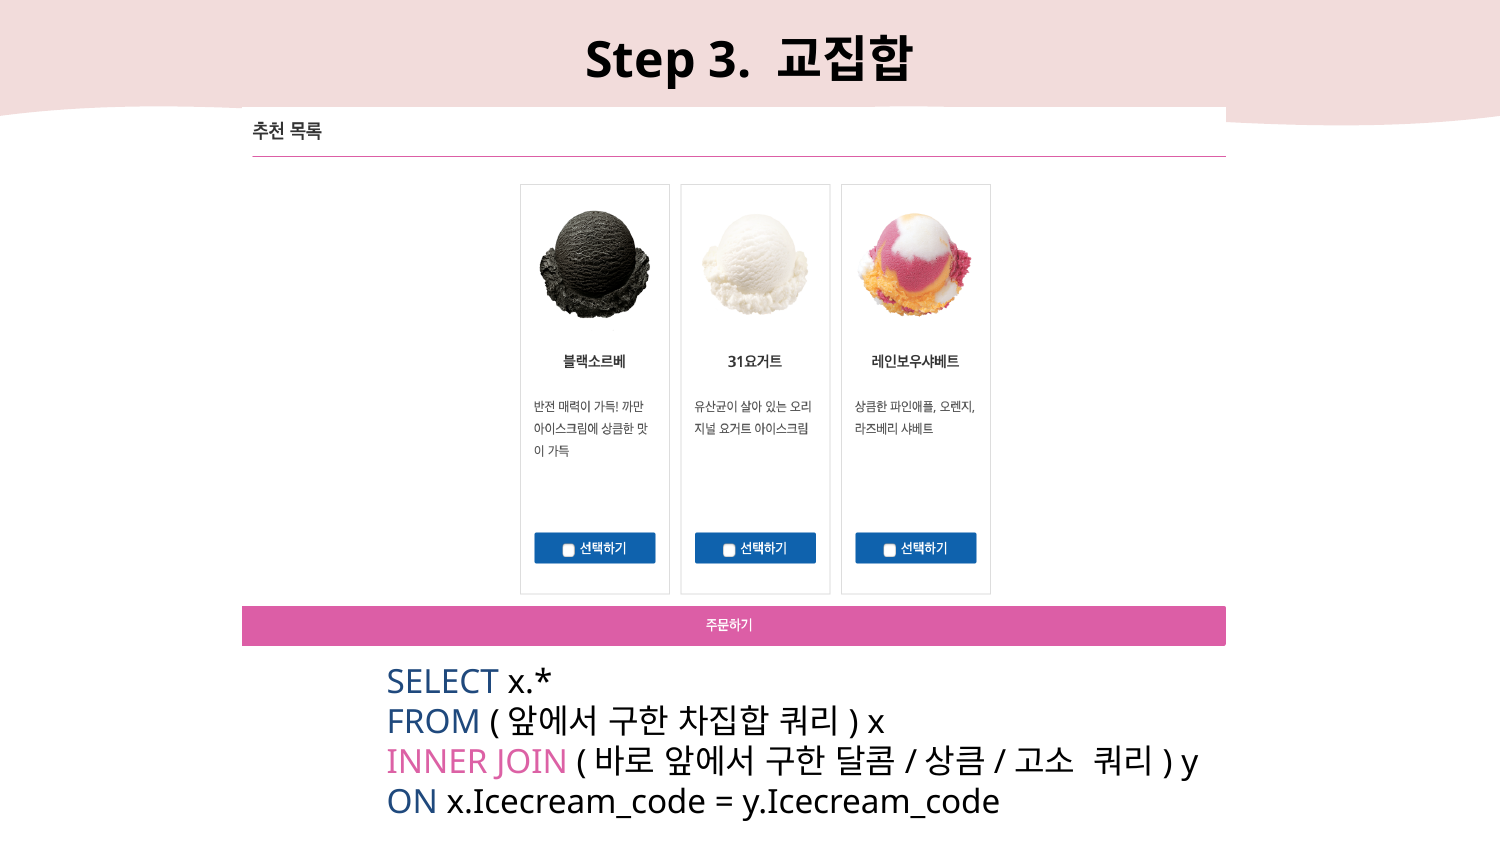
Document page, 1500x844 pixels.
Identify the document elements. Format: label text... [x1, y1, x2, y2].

text_box SELECT x.* FROM (앞에서 구한 차집합 쿼리) x INNER JOIN (바로 앞에서 구한 달콤/상큼/고소 쿼리) y ON x.Icecream_code = y.Icecream_code [371, 652, 1500, 828]
picture [241, 107, 1226, 661]
text_box [0, 0, 1500, 128]
text_box Step 3. 교집합 [41, 20, 1459, 95]
